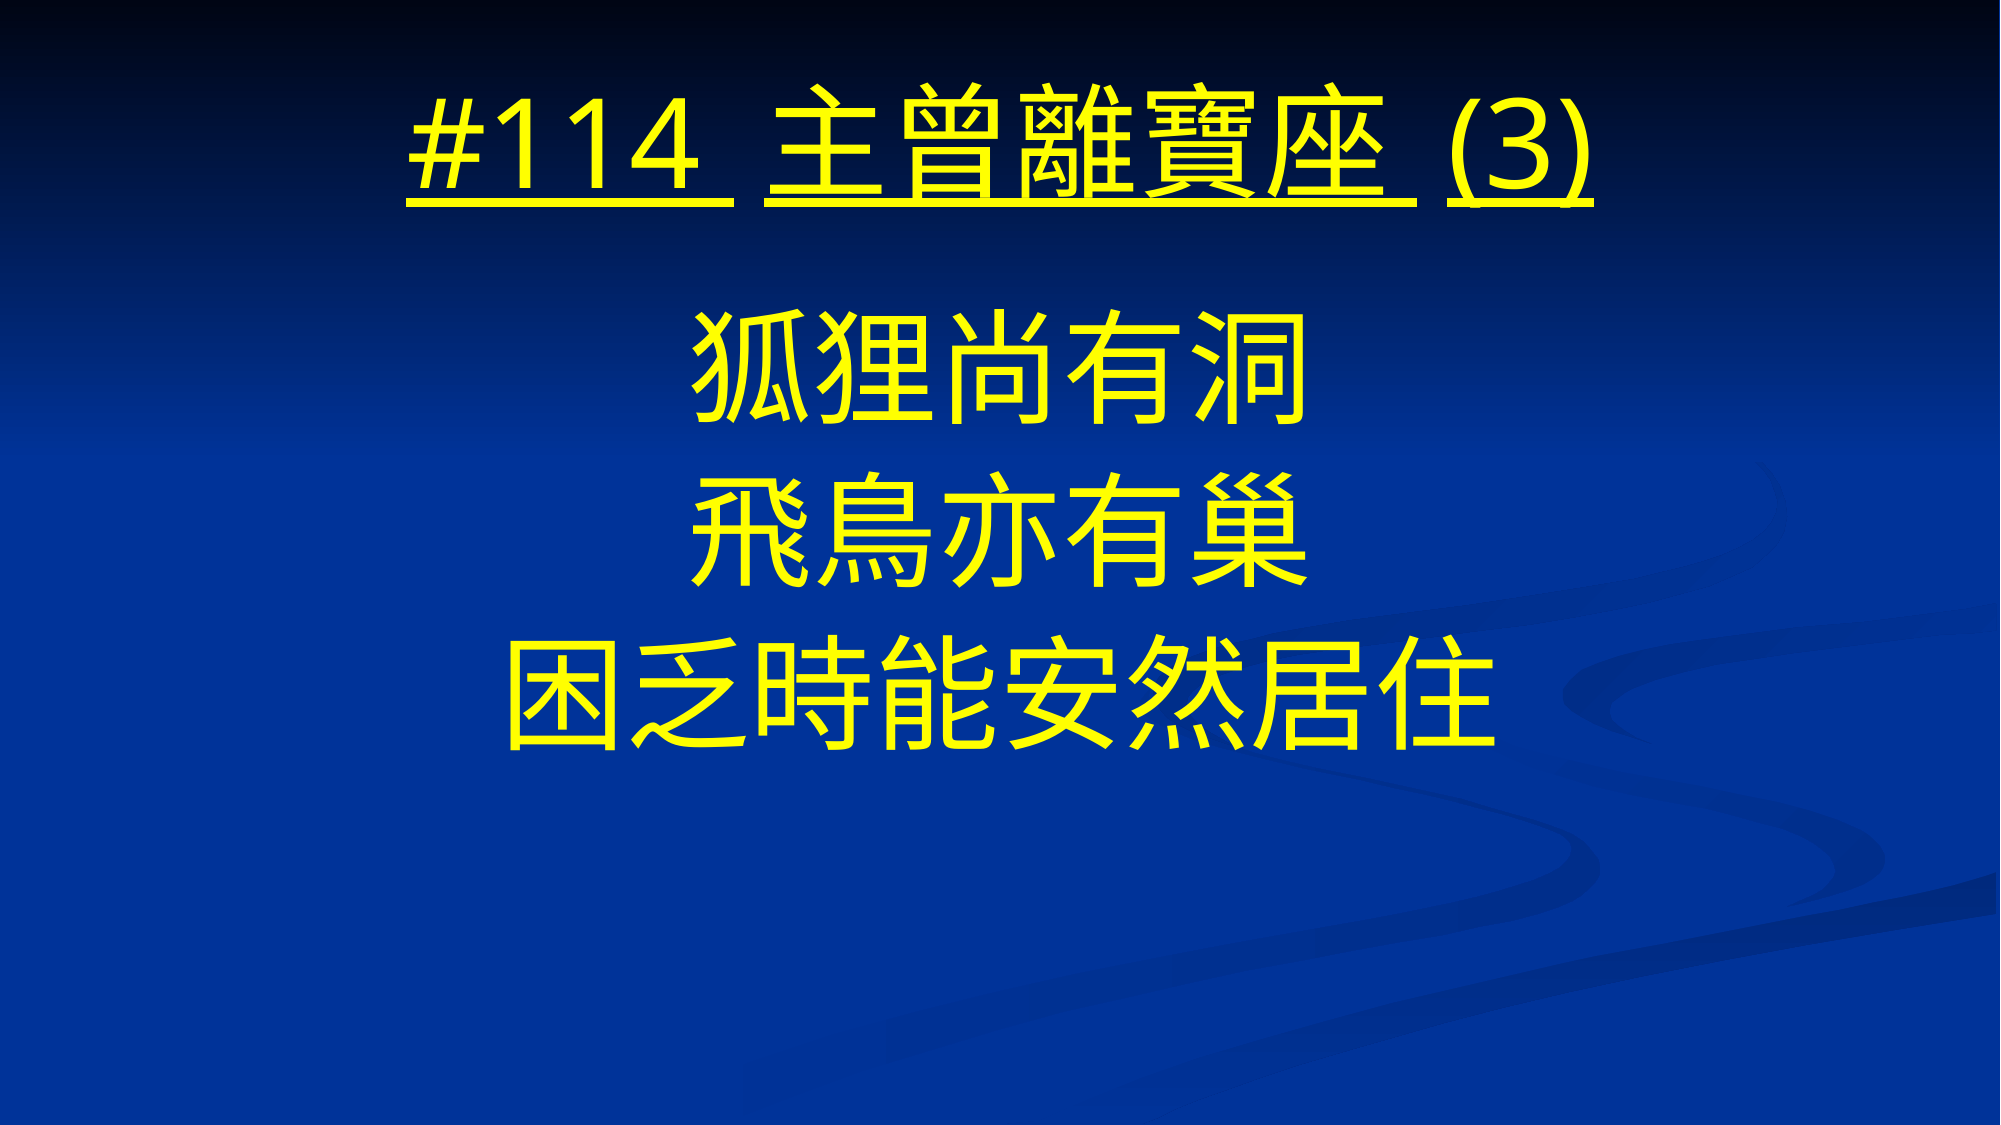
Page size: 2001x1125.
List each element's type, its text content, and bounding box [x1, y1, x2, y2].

title #114 主曾離寶座 (3) [99, 45, 1900, 233]
list 狐狸尚有洞 飛鳥亦有巢 困乏時能安然居住 [54, 282, 1945, 1025]
